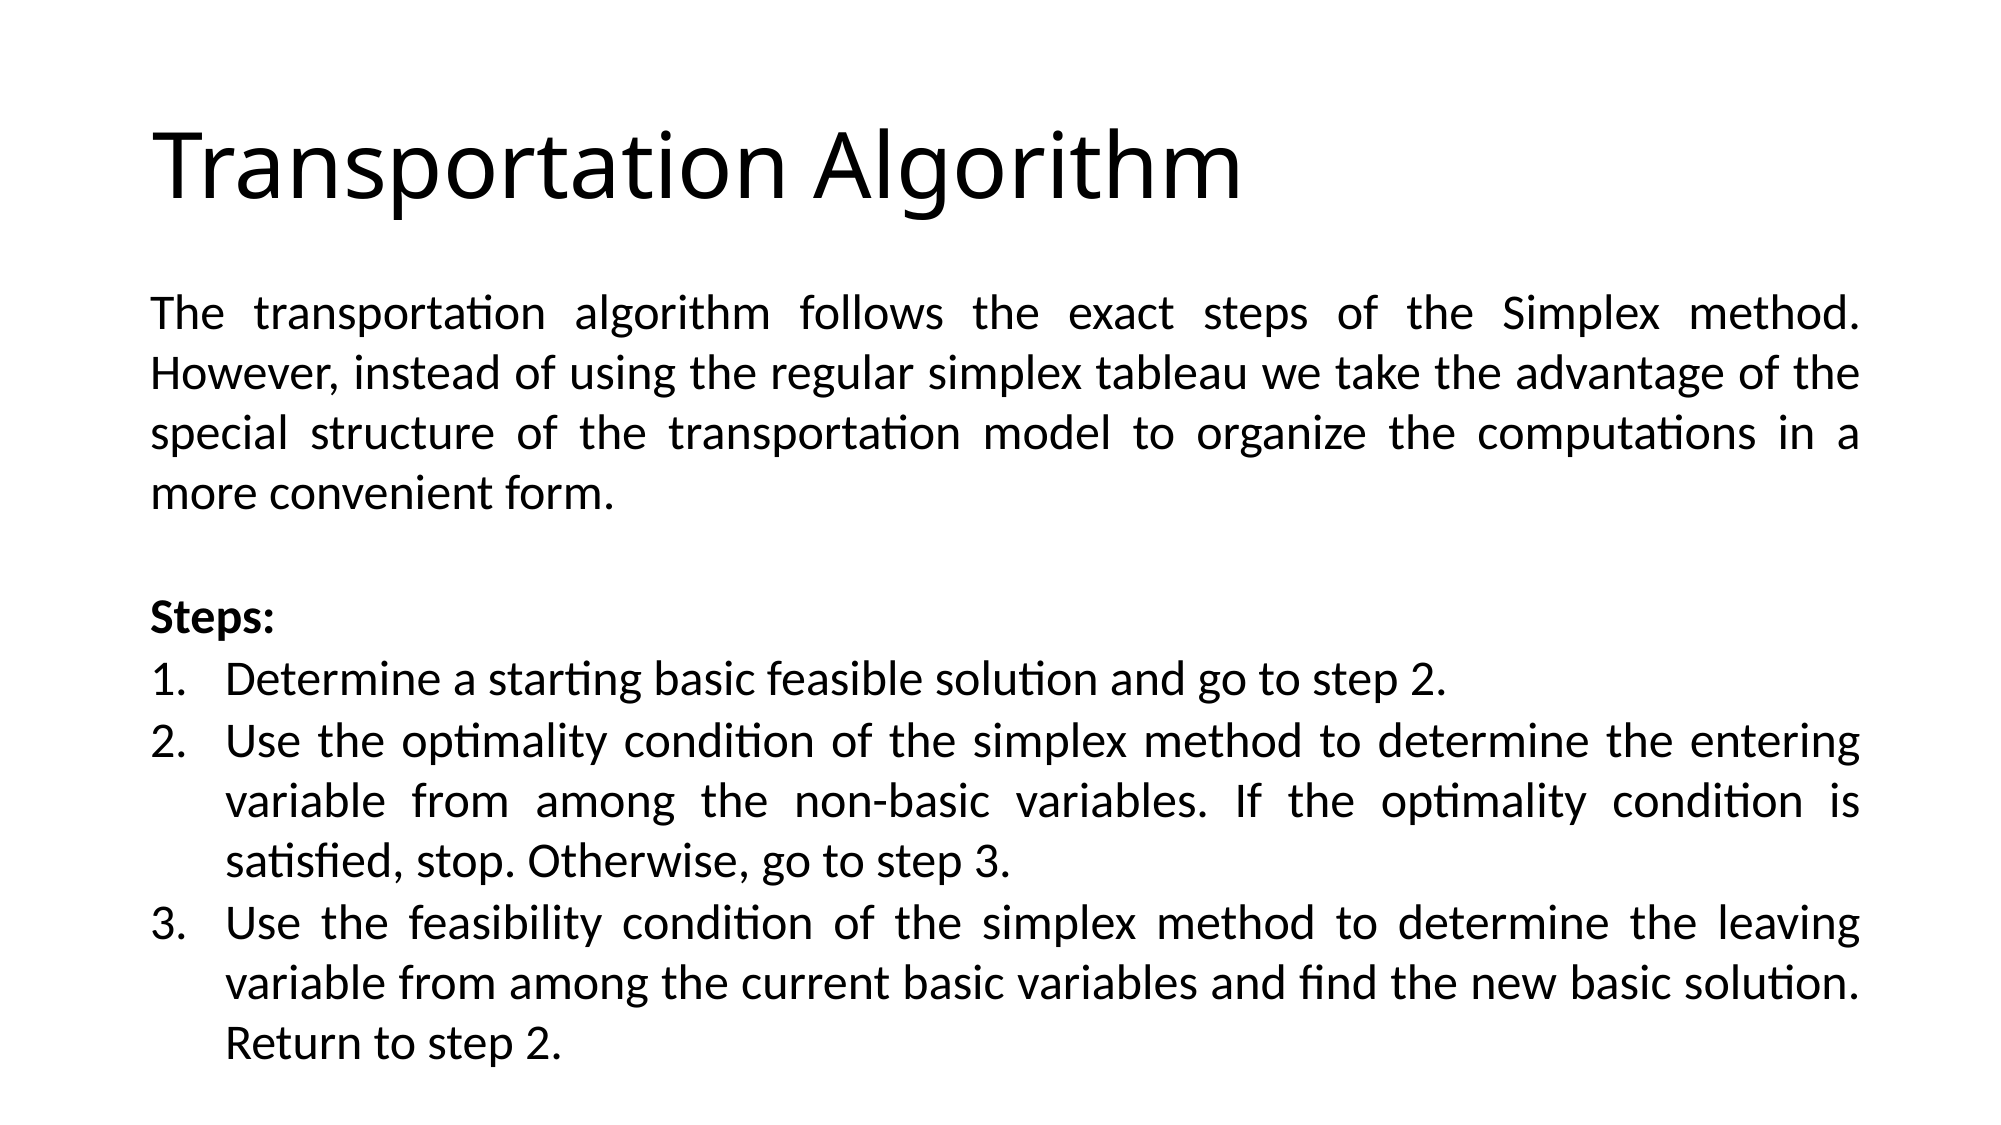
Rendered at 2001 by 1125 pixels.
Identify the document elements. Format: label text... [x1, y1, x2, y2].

title Transportation Algorithm [137, 59, 1863, 278]
list The transportation algorithm follows the exact steps of the Simplex method. However, instead of using the regular simplex tableau we take the advantage of the special structure of the transportation model to organize the computations in a more convenient form. Steps: Determine a starting basic feasible solution and go to step 2. Use the optimality condition of the simplex method to determine the entering variable from among the non-basic variables. If the optimality condition is satisfied, stop. Otherwise, go to step 3. Use the feasibility condition of the simplex method to determine the leaving variable from among the current basic variables and find the new basic solution. Return to step 2. [147, 277, 1863, 1125]
